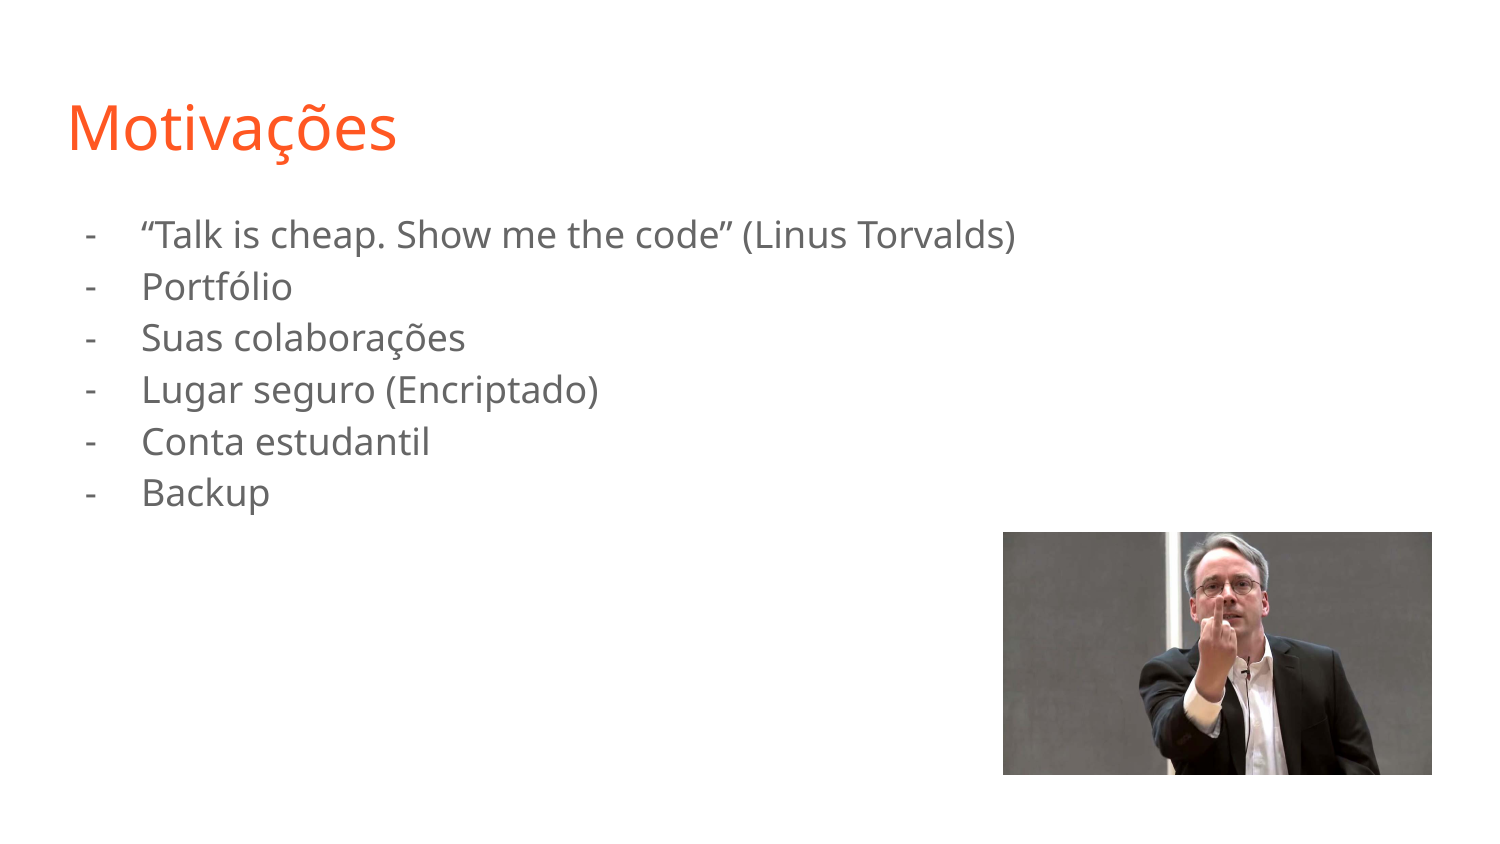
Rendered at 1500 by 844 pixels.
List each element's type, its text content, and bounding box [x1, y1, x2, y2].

list “Talk is cheap. Show me the code” (Linus Torvalds) Portfólio Suas colaborações Lugar seguro (Encriptado) Conta estudantil Backup [51, 189, 1449, 750]
picture [1003, 532, 1433, 775]
title Motivações [51, 72, 1449, 167]
